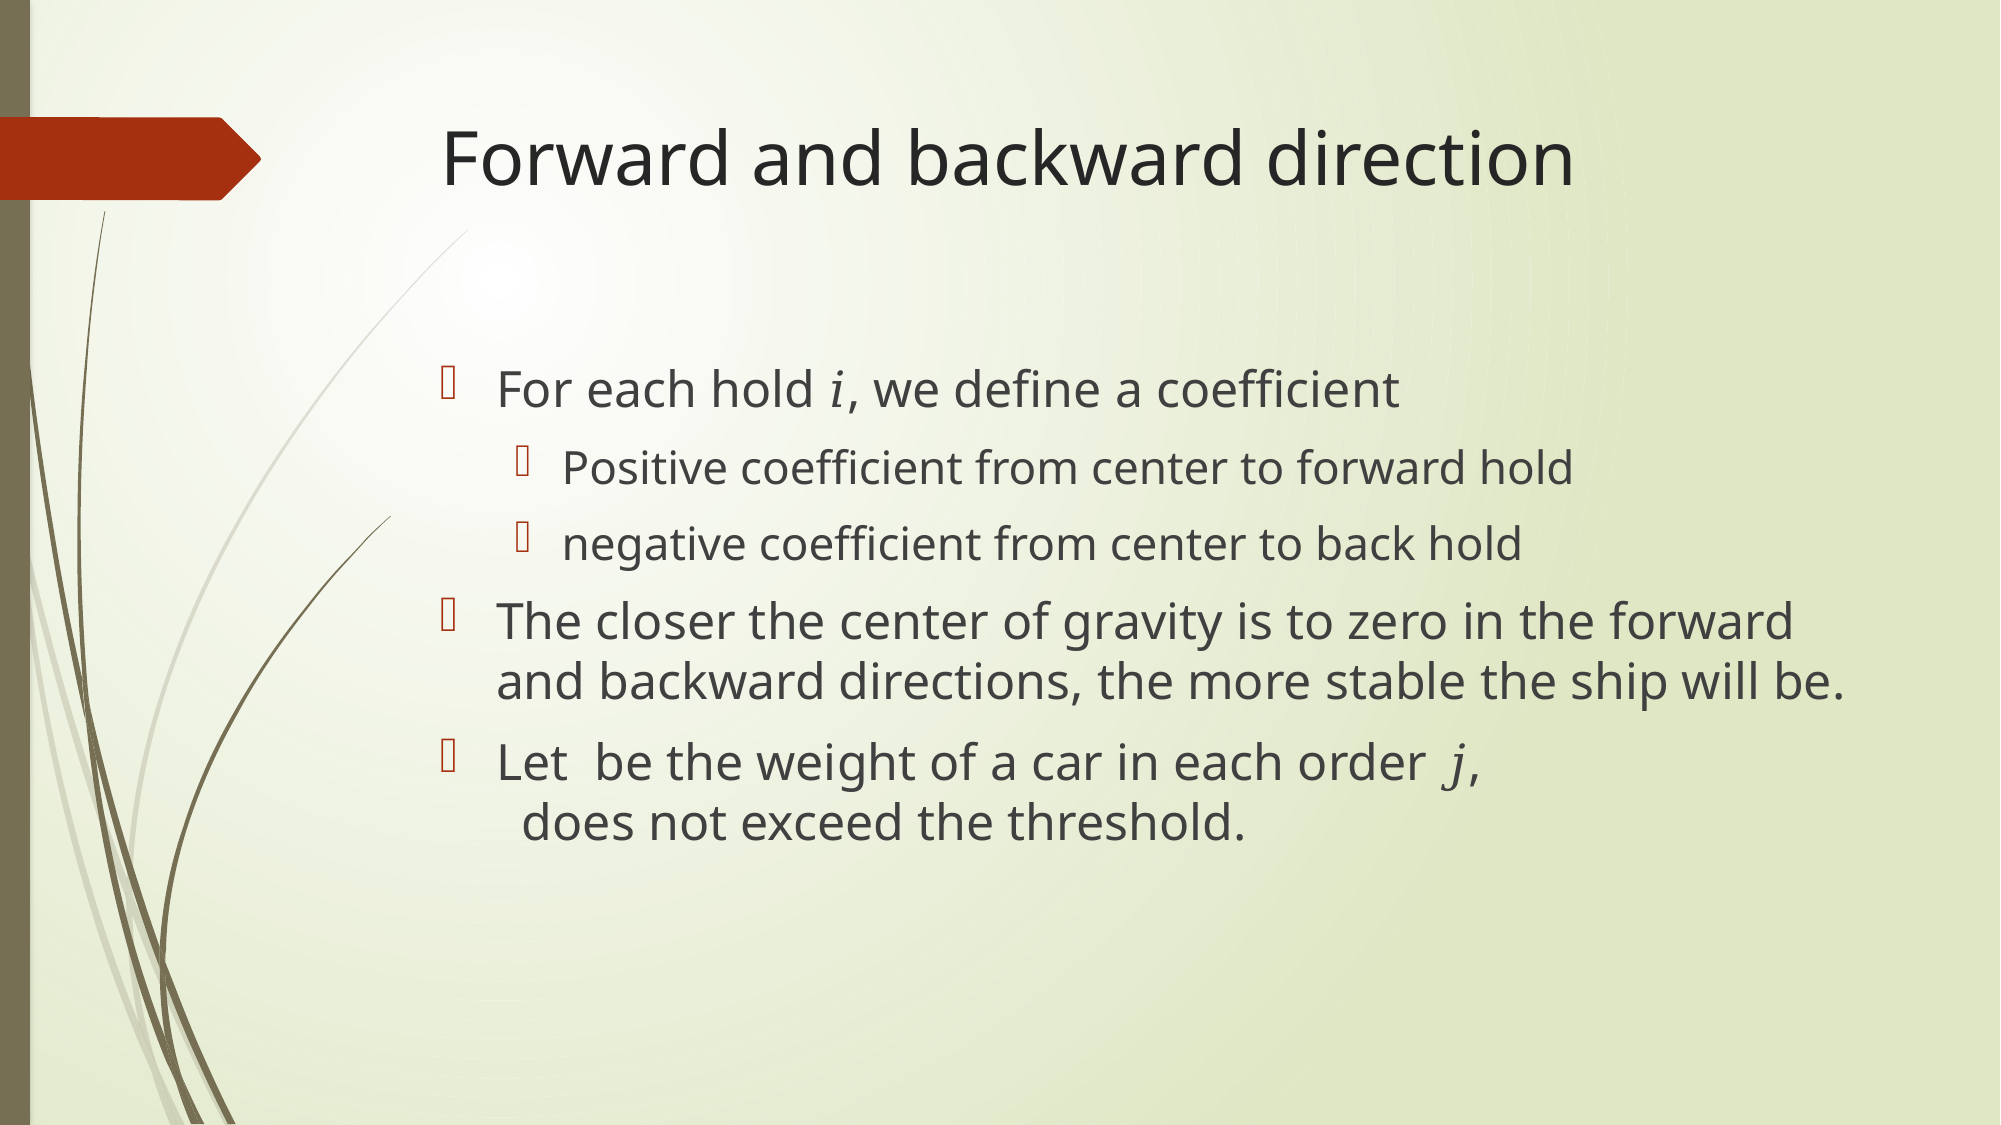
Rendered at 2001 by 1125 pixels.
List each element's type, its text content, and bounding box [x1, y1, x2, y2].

title Forward and backward direction [425, 102, 1888, 313]
